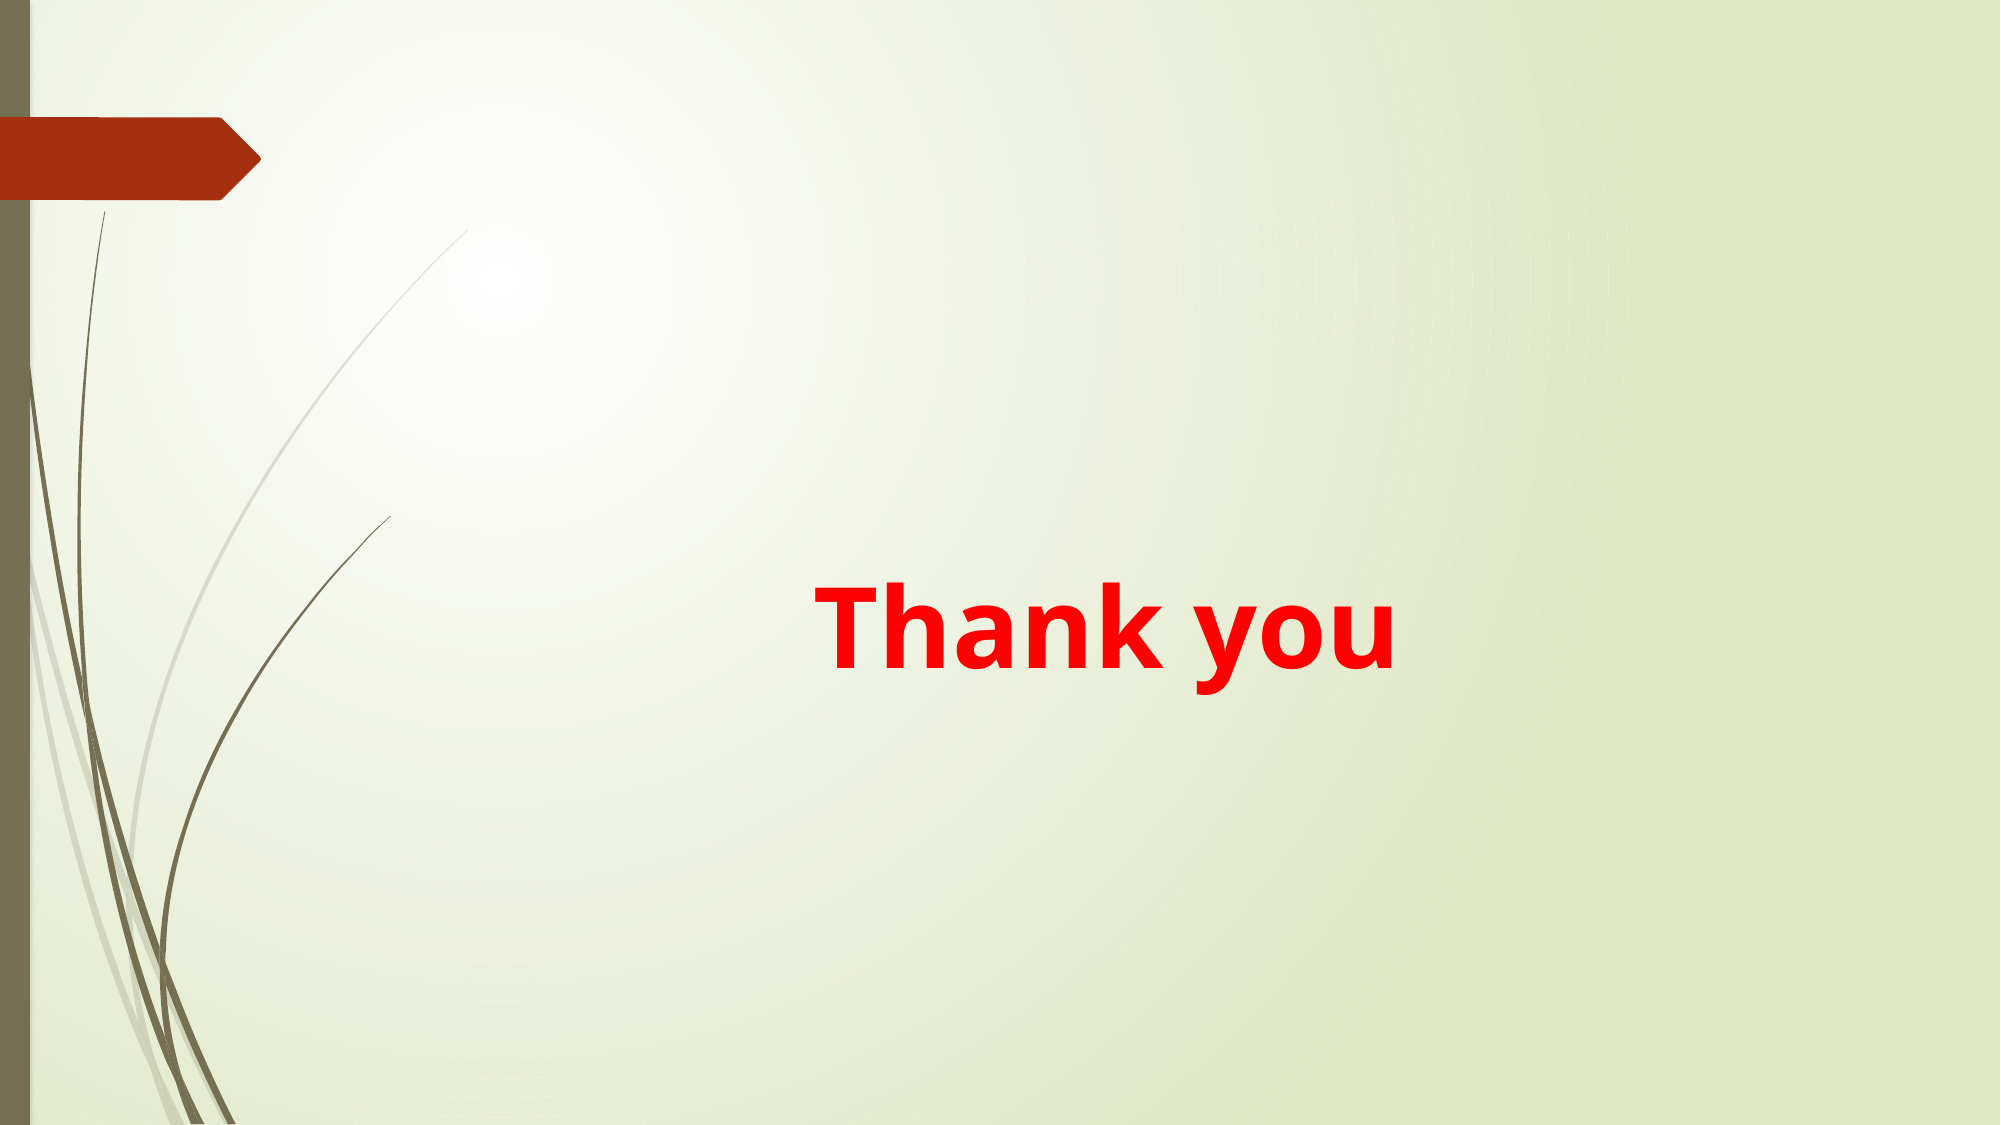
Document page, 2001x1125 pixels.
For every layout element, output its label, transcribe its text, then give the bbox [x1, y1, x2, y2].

text_box Thank you [798, 548, 1493, 699]
